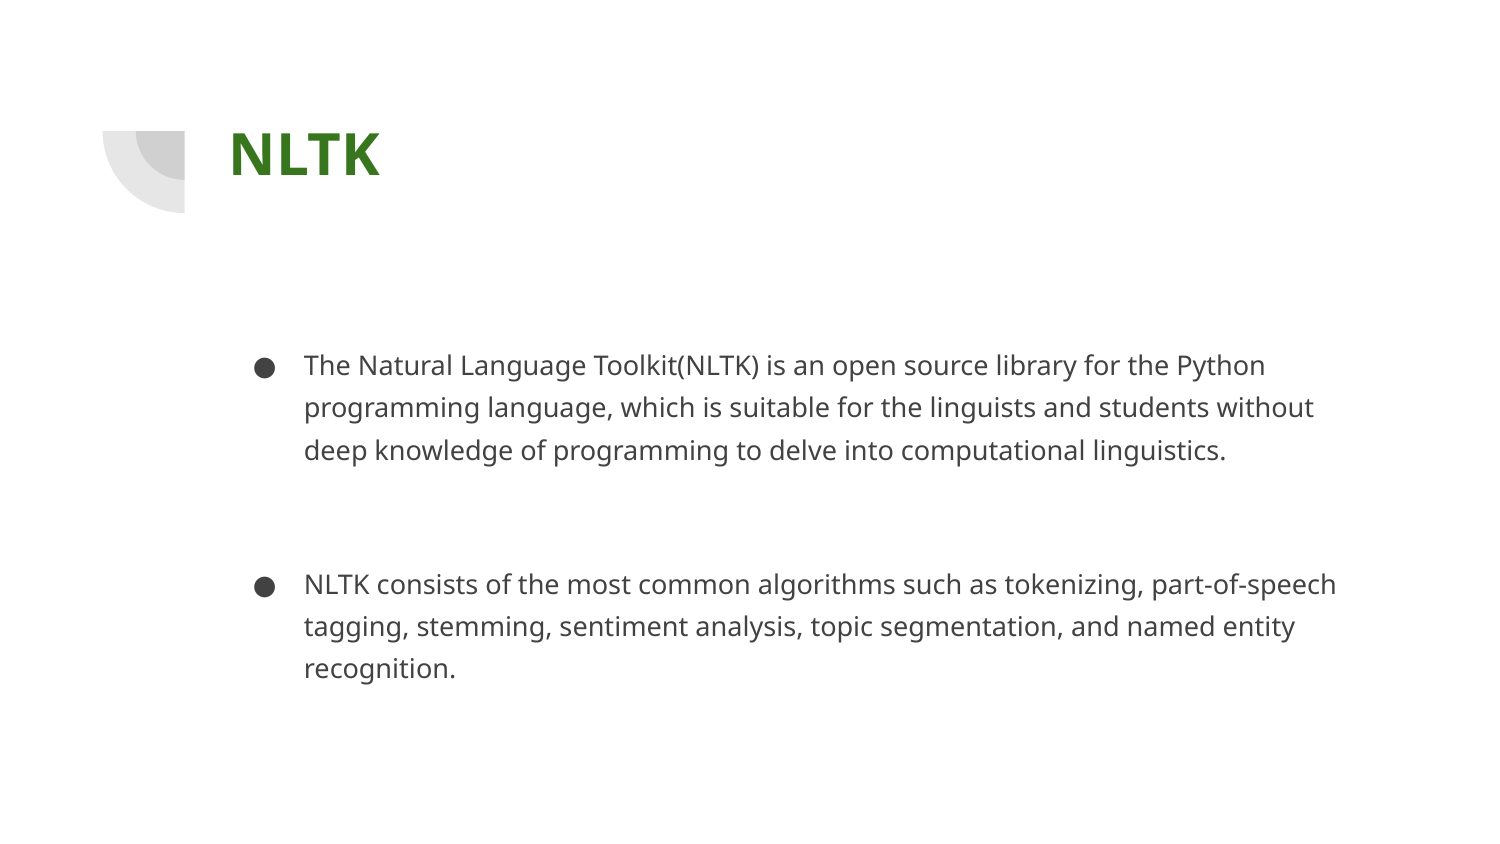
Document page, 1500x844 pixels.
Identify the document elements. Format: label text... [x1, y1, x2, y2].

list The Natural Language Toolkit(NLTK) is an open source library for the Python programming language, which is suitable for the linguists and students without deep knowledge of programming to delve into computational linguistics. NLTK consists of the most common algorithms such as tokenizing, part-of-speech tagging, stemming, sentiment analysis, topic segmentation, and named entity recognition. [213, 326, 1368, 744]
title NLTK [213, 98, 1368, 263]
